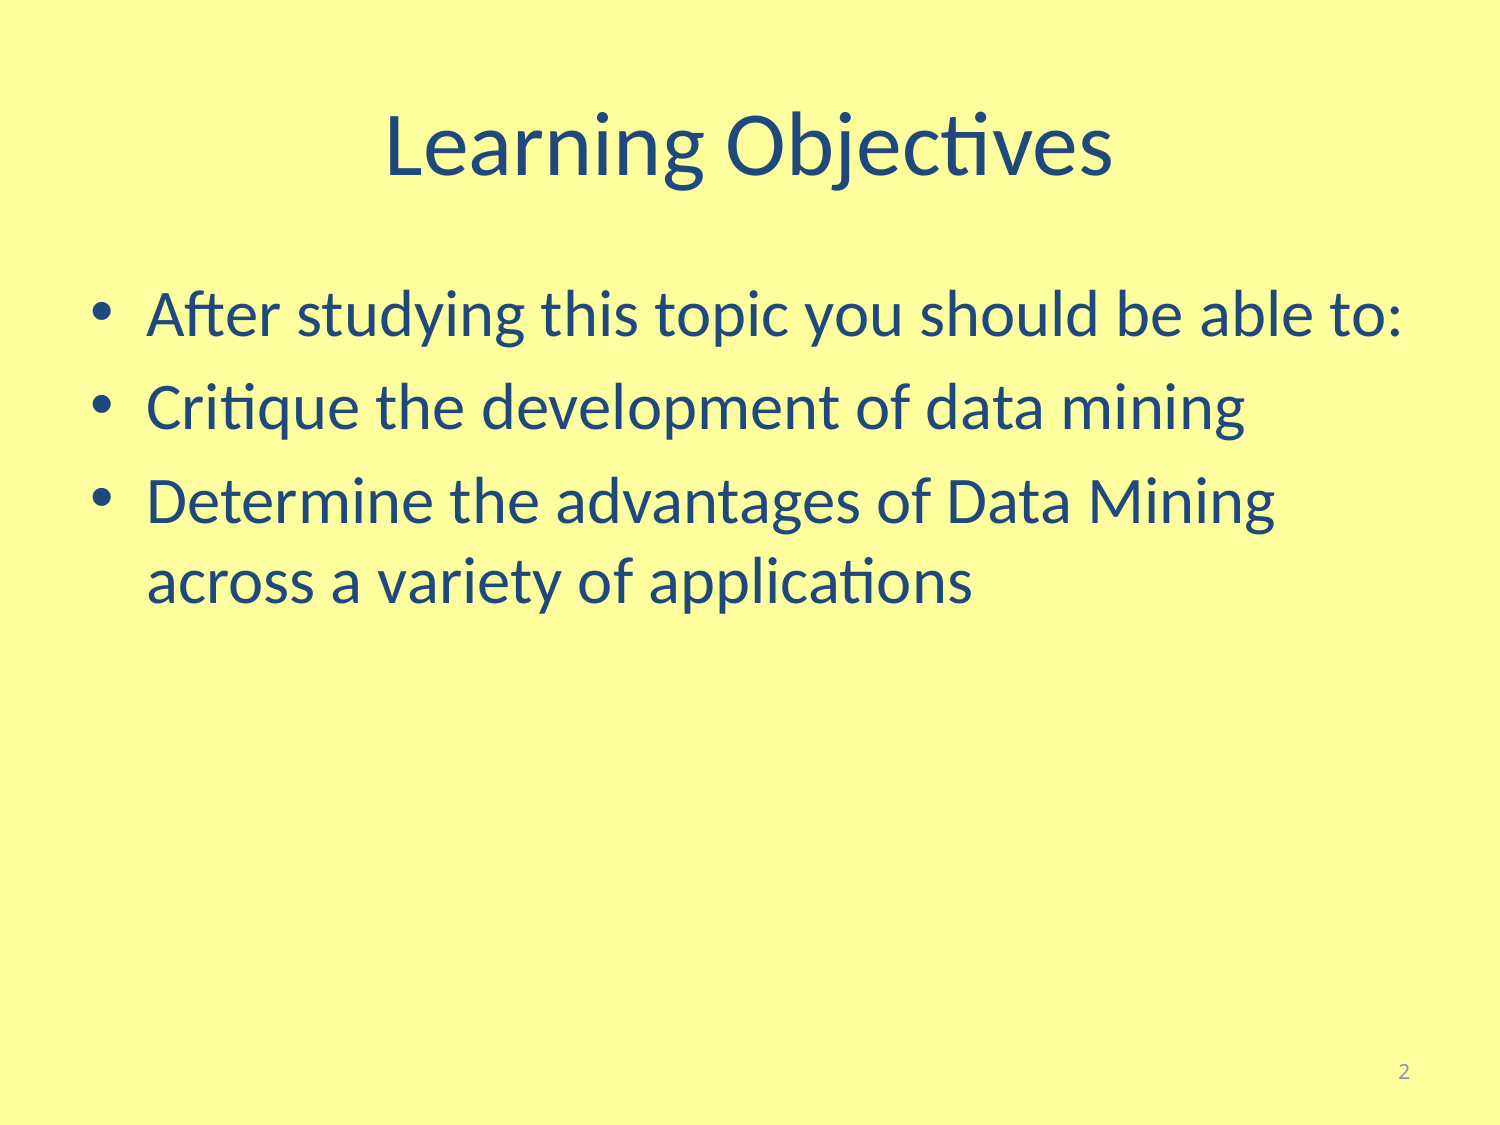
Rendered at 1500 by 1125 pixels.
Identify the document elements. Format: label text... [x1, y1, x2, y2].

title Learning Objectives [75, 45, 1425, 233]
list After studying this topic you should be able to: Critique the development of data mining Determine the advantages of Data Mining across a variety of applications [75, 262, 1425, 1005]
slide_number 2 [1074, 1042, 1425, 1103]
